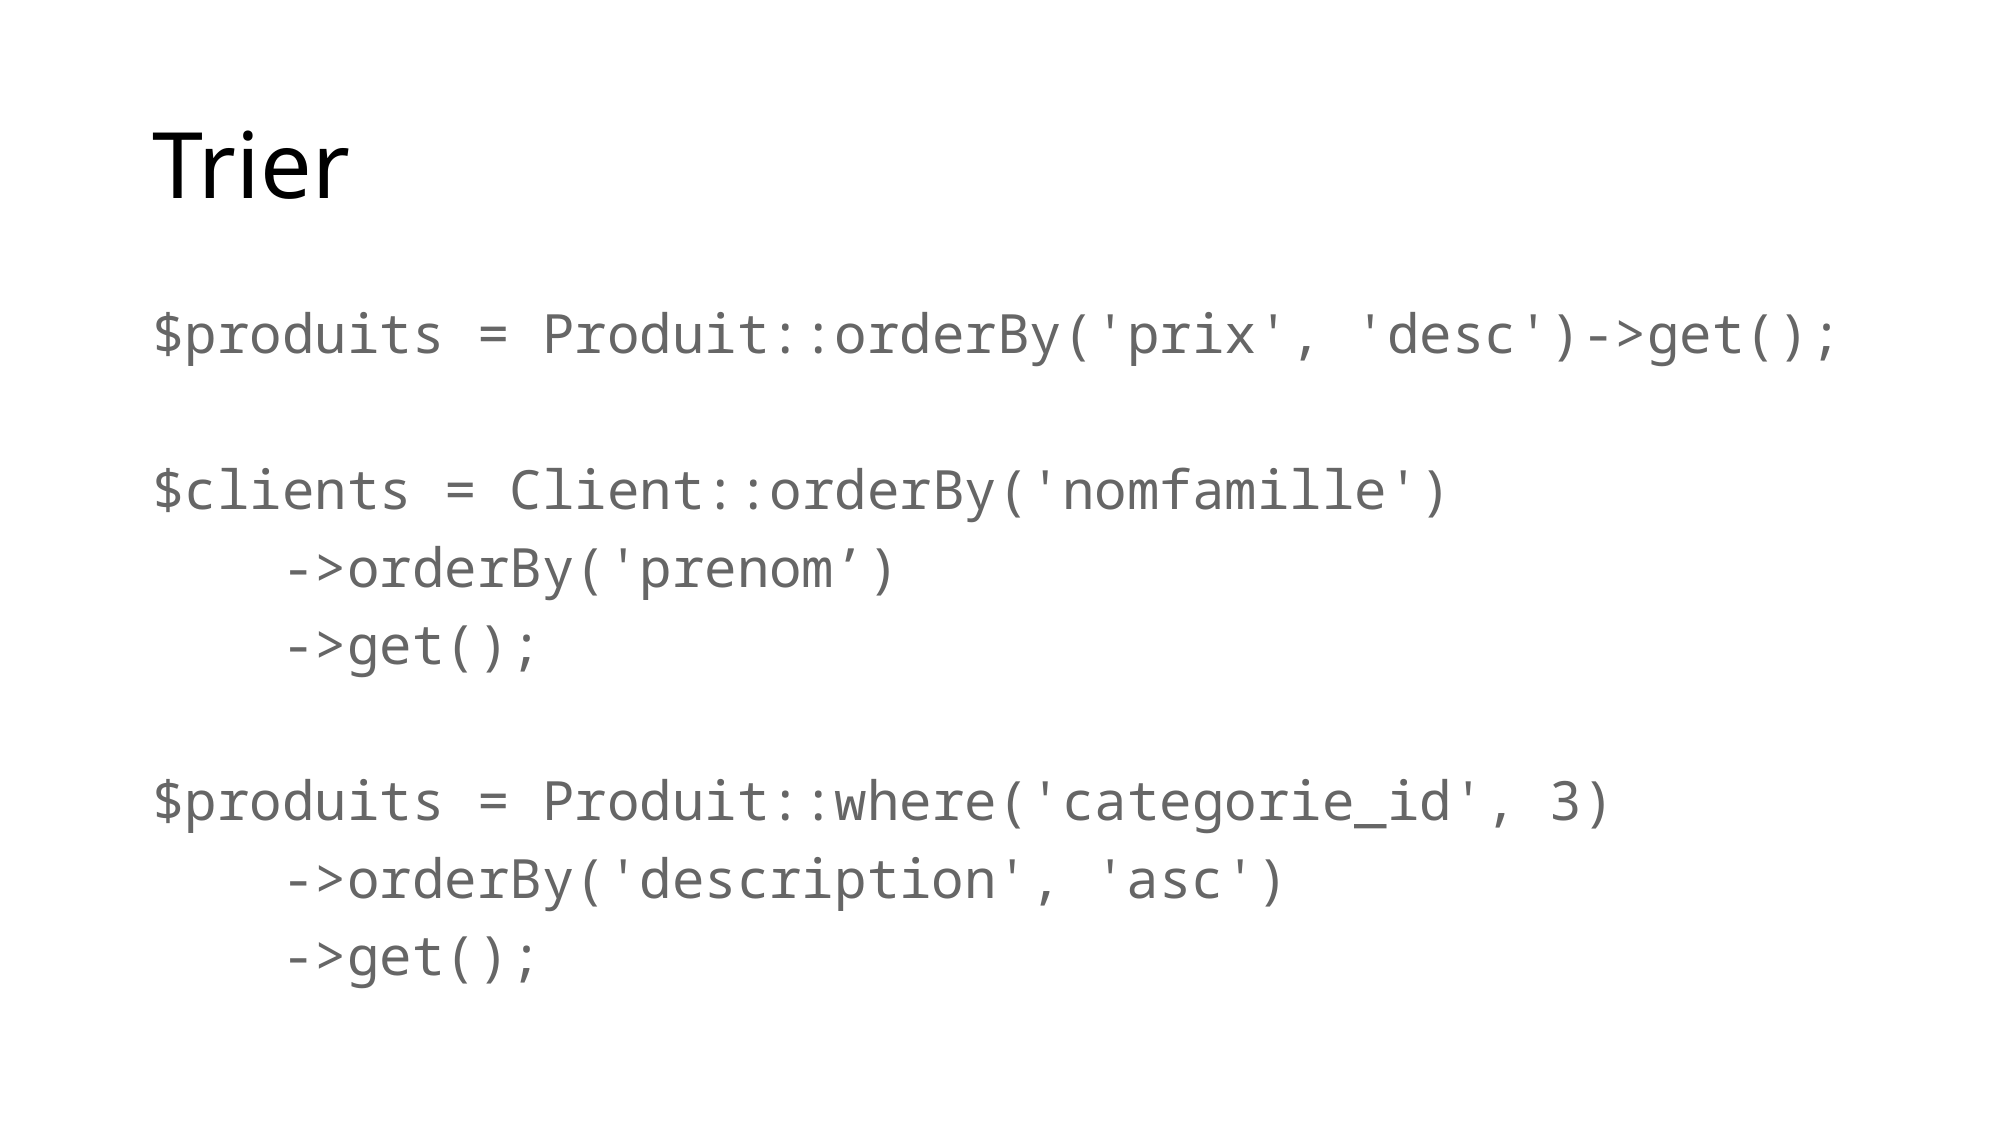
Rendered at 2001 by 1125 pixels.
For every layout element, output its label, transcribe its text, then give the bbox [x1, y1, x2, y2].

title Trier [137, 59, 1863, 278]
list $produits = Produit::orderBy('prix', 'desc')->get(); $clients = Client::orderBy('nomfamille') ->orderBy('prenom’) ->get(); $produits = Produit::where('categorie_id', 3) ->orderBy('description', 'asc') ->get(); [137, 299, 1863, 1014]
